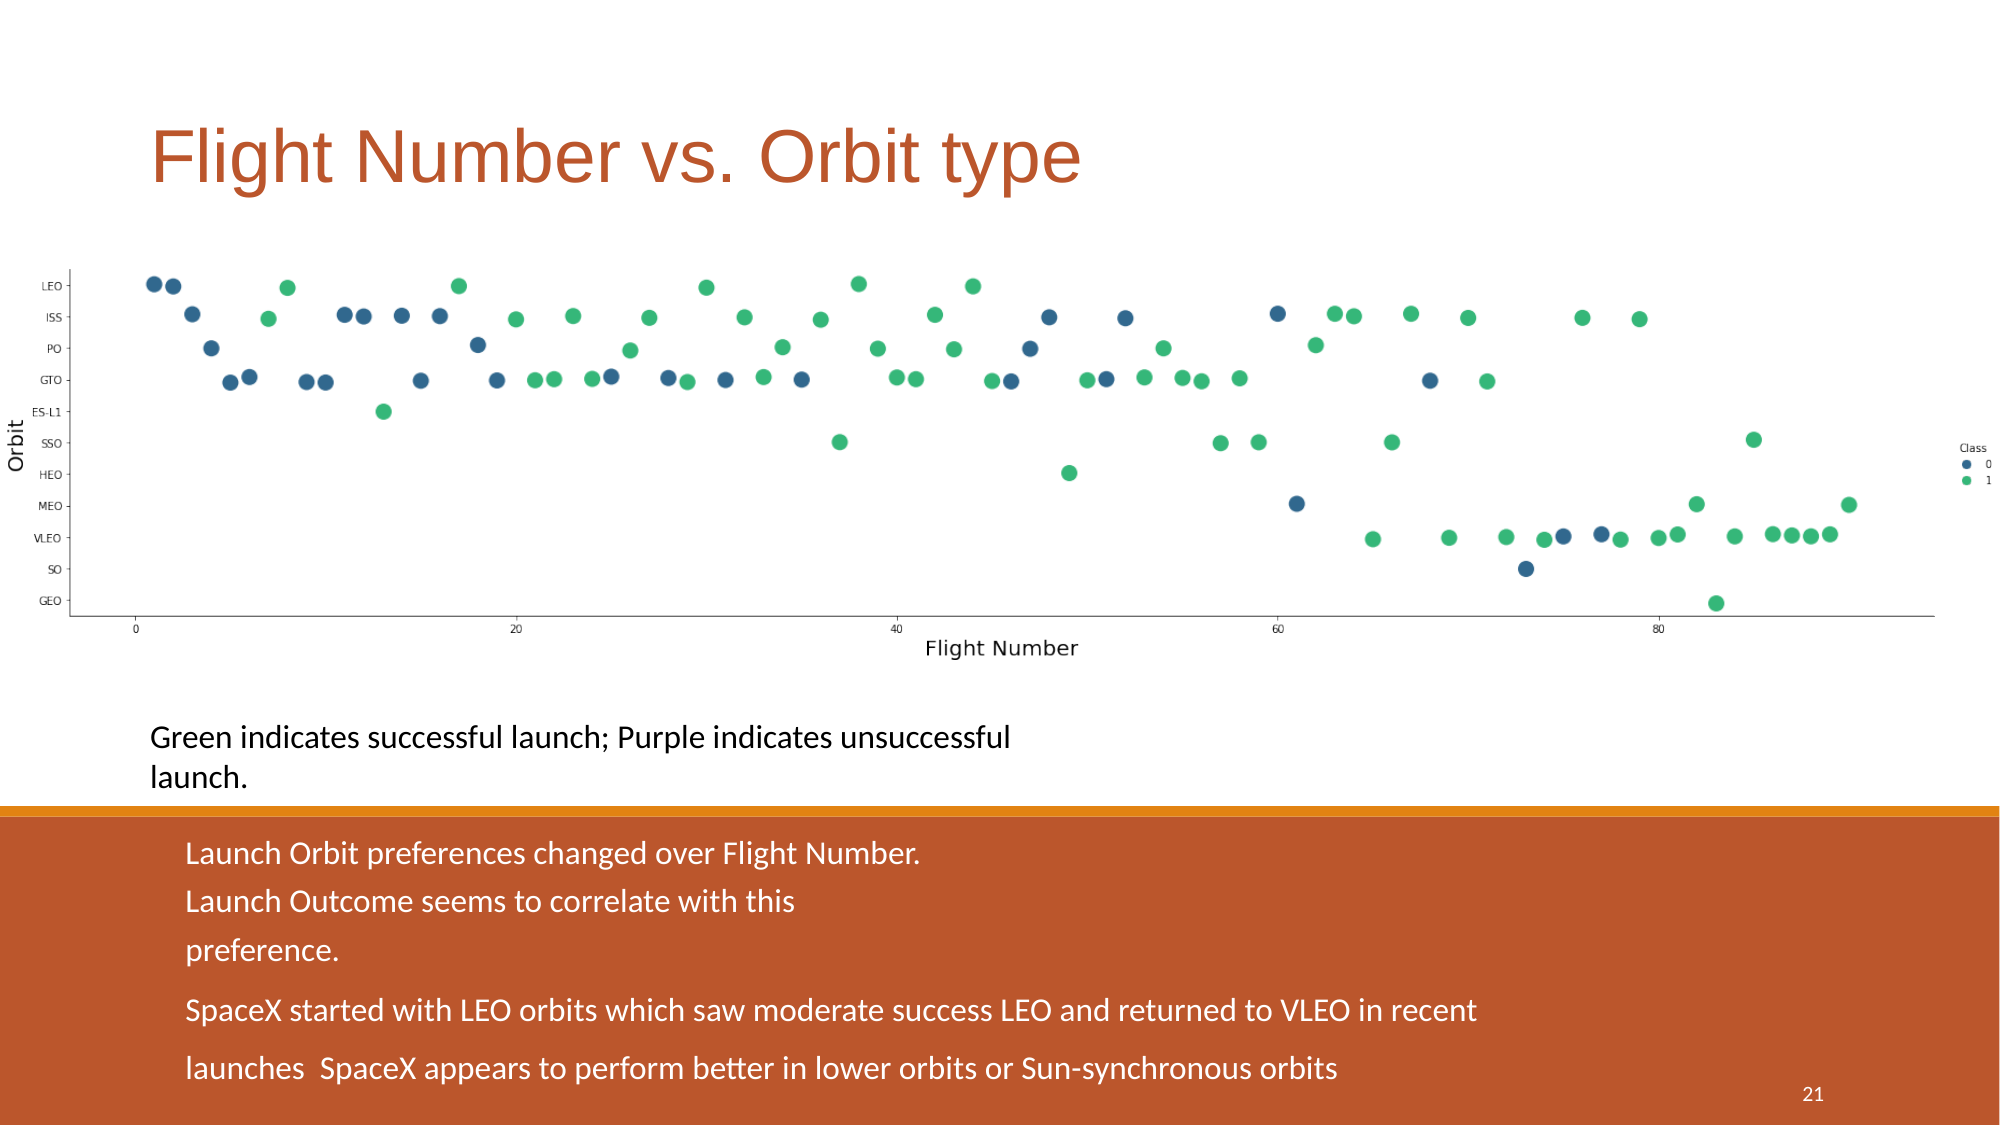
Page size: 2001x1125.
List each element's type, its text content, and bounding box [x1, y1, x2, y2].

title Flight Number vs. Orbit type [148, 105, 1123, 269]
text_box Green indicates successful launch; Purple indicates unsuccessful launch. [147, 712, 1110, 795]
text_box [7, 269, 1992, 660]
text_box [0, 806, 2000, 1125]
